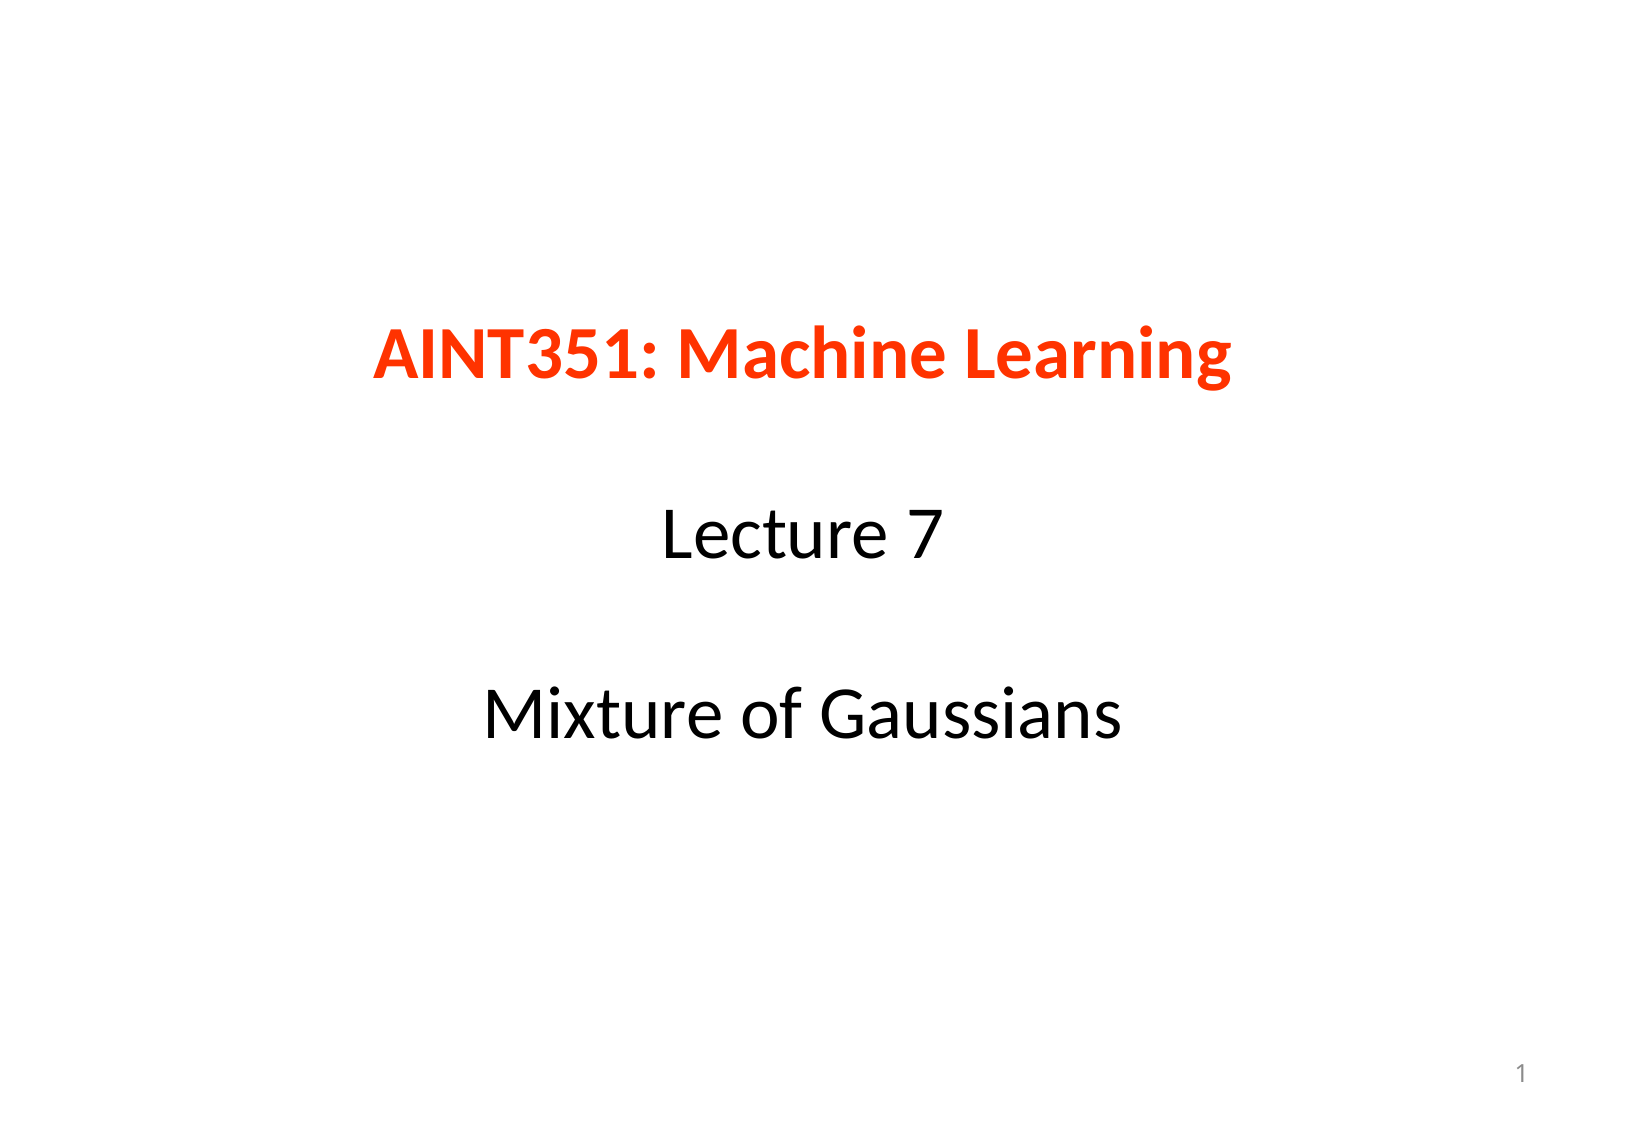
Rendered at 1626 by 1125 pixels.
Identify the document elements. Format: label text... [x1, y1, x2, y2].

title AINT351: Machine Learning Lecture 7 Mixture of Gaussians [159, 268, 1447, 789]
slide_number 1 [1164, 1042, 1544, 1103]
